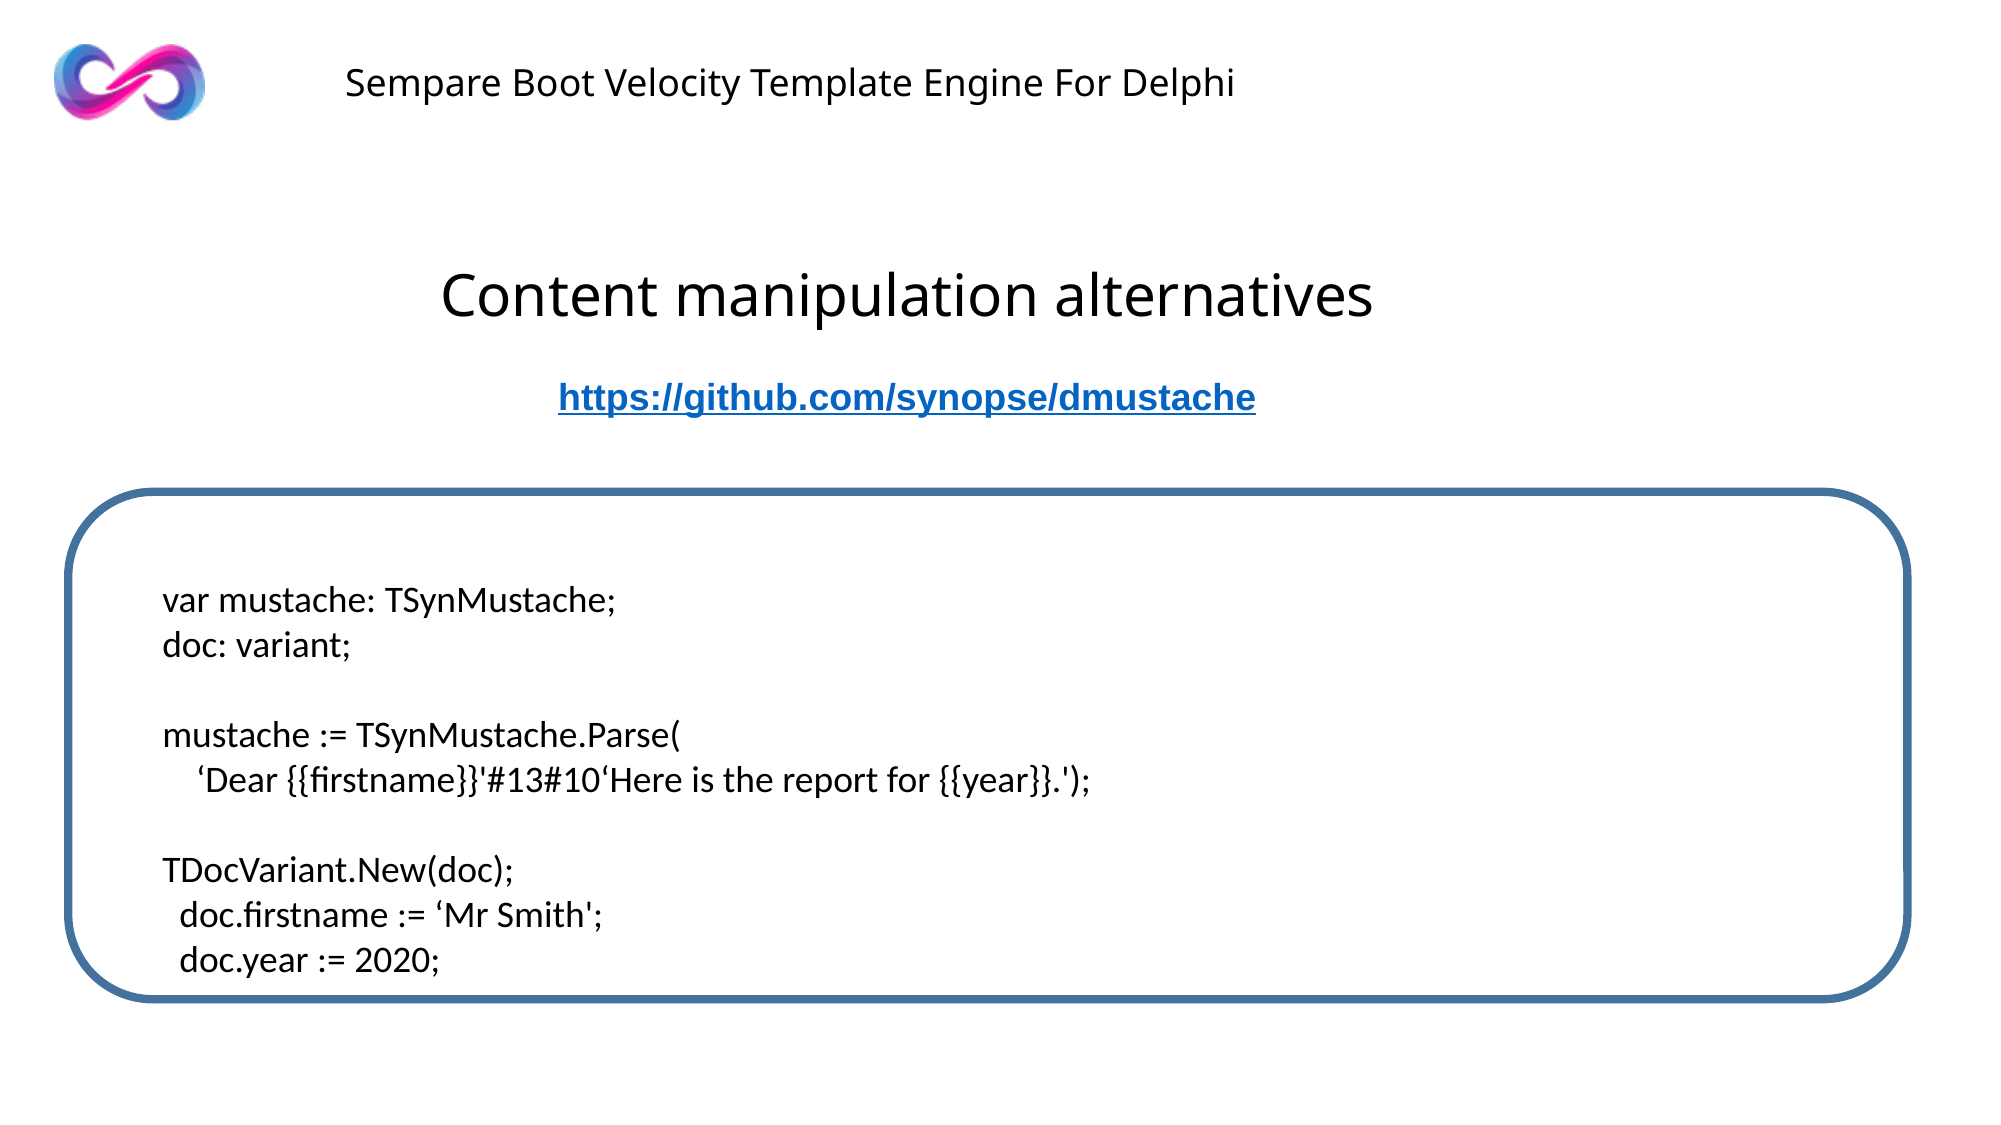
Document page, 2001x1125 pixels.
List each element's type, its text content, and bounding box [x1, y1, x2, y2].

text_box var mustache: TSynMustache; doc: variant; mustache := TSynMustache.Parse( ‘Dear {{firstname}}'#13#10‘Here is the report for {{year}}.'); TDocVariant.New(doc); doc.firstname := ‘Mr Smith'; doc.year := 2020; [147, 567, 1838, 1033]
text_box [67, 490, 1909, 1001]
text_box Content manipulation alternatives https://github.com/synopse/dmustache [129, 250, 1686, 426]
text_box Sempare Boot Velocity Template Engine For Delphi [330, 52, 1252, 112]
title [353, 59, 1863, 278]
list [54, 7, 205, 158]
